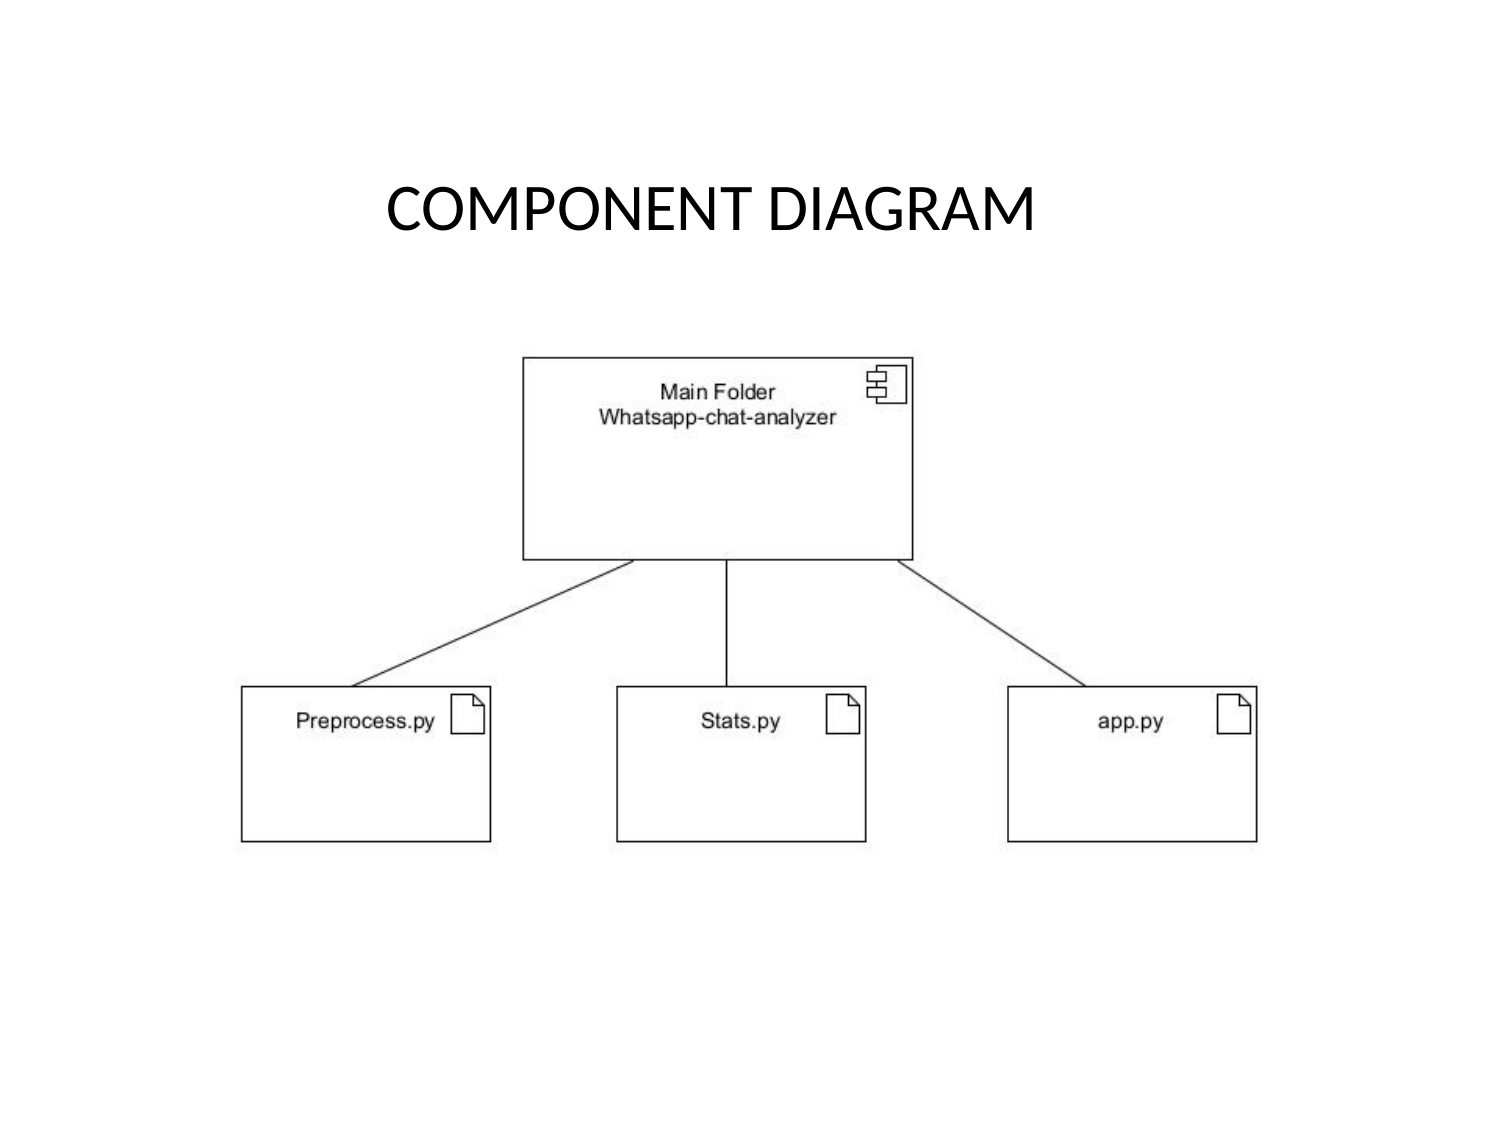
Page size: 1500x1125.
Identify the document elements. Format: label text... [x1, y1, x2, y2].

text_box COMPONENT DIAGRAM [371, 155, 1211, 251]
picture [210, 325, 1290, 874]
